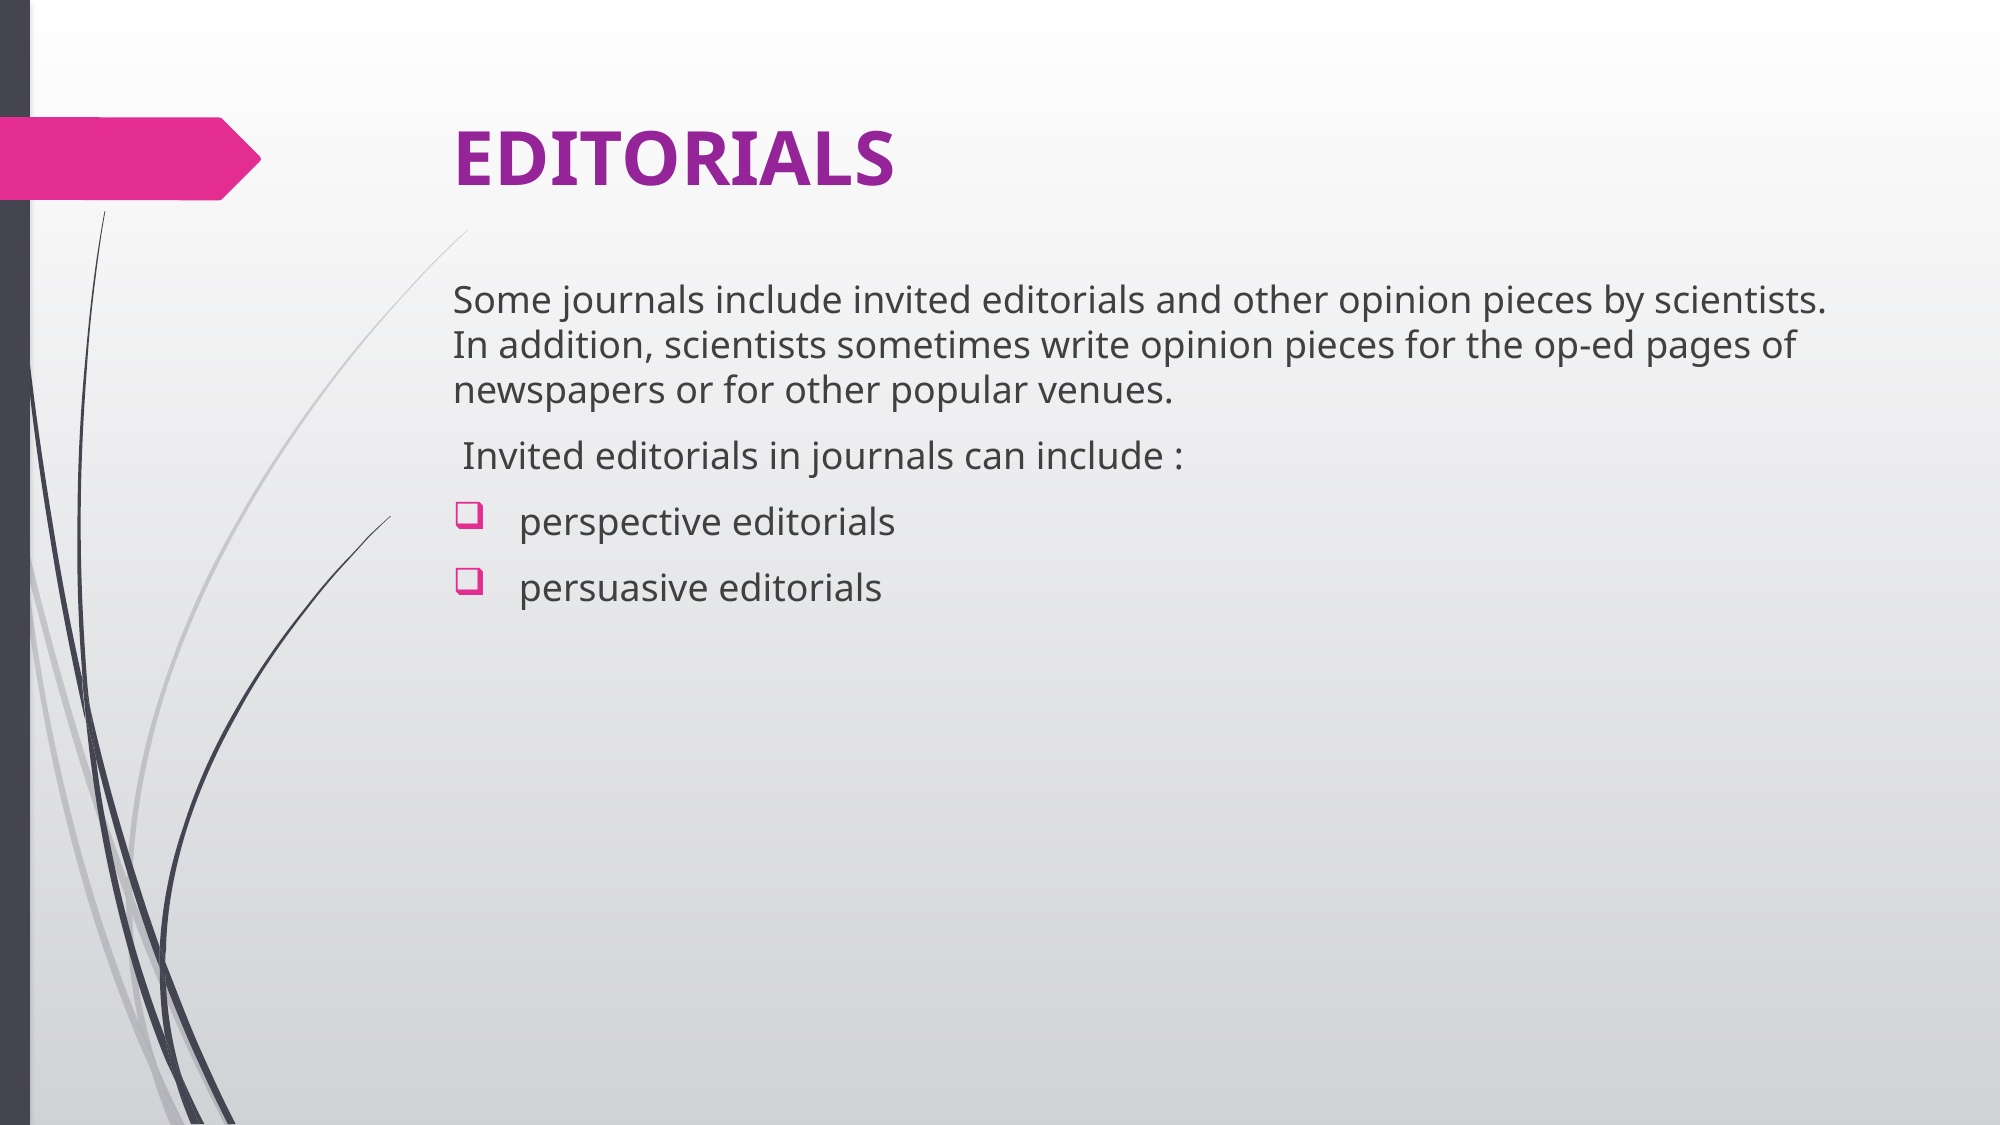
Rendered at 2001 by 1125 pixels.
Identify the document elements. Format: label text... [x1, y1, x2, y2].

list Some journals include invited editorials and other opinion pieces by scientists. In addition, scientists sometimes write opinion pieces for the op-ed pages of newspapers or for other popular venues. Invited editorials in journals can include : perspective editorials persuasive editorials [438, 268, 1888, 977]
title EDITORIALS [438, 102, 1888, 268]
